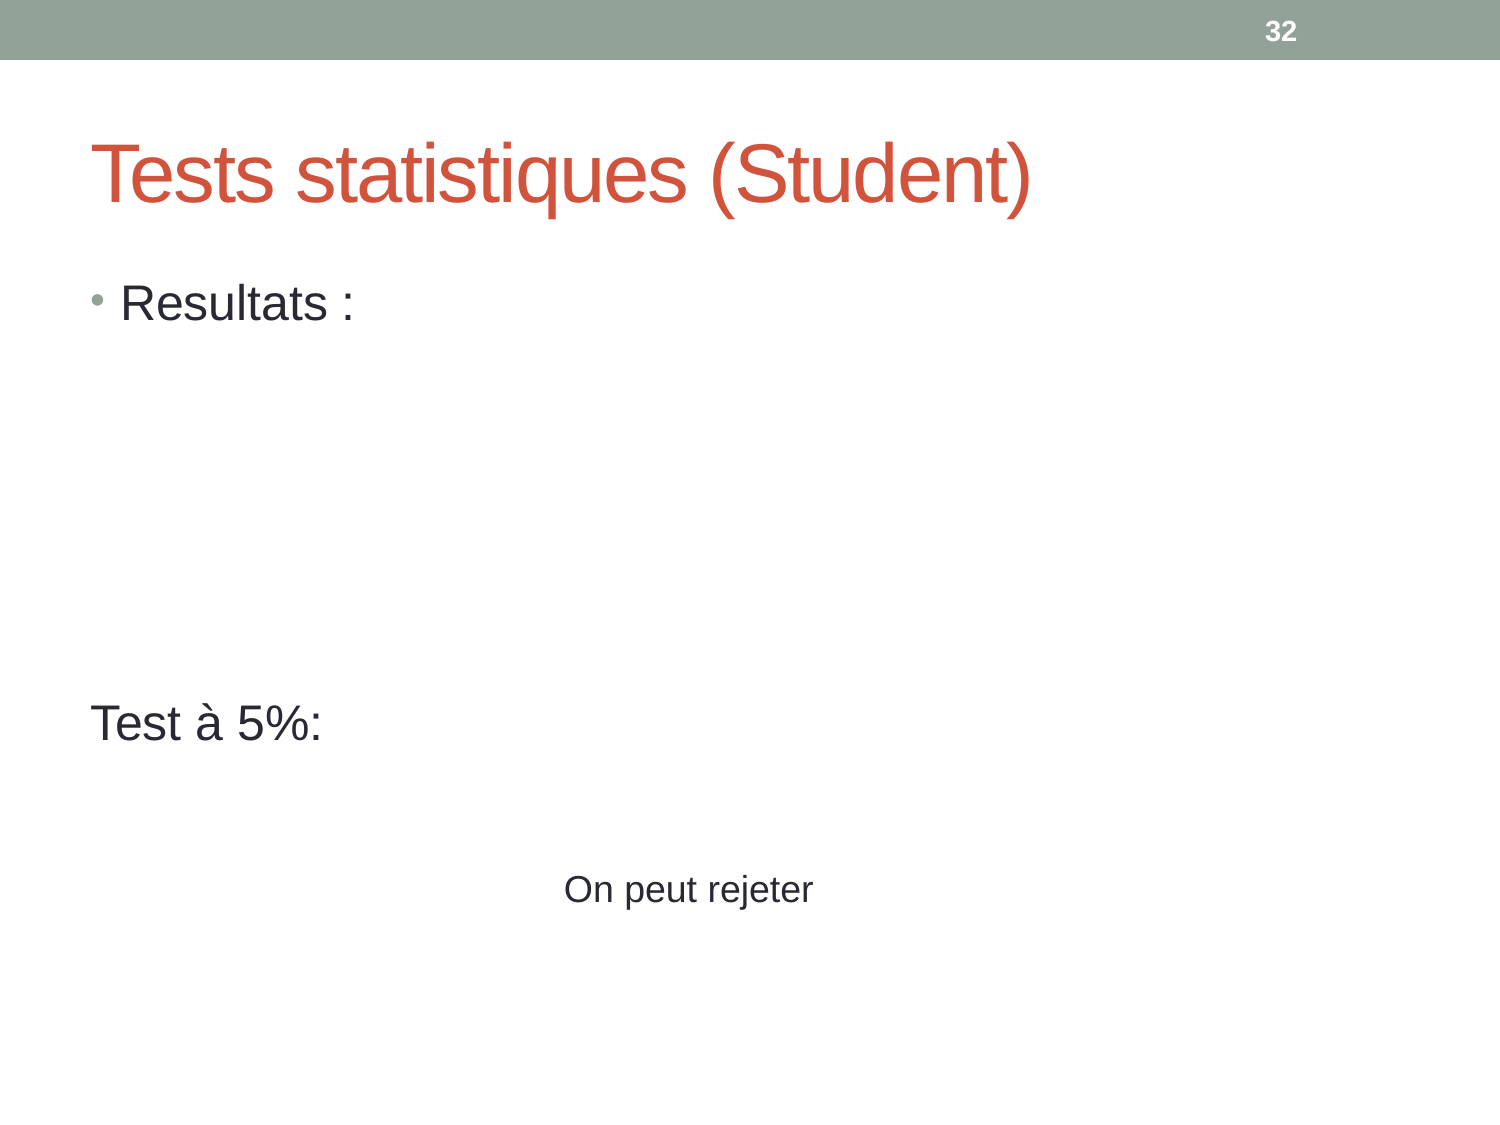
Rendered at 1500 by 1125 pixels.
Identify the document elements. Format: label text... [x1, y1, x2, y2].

slide_number 32 [1250, 3, 1425, 57]
title Tests statistiques (Student) [75, 87, 1425, 250]
